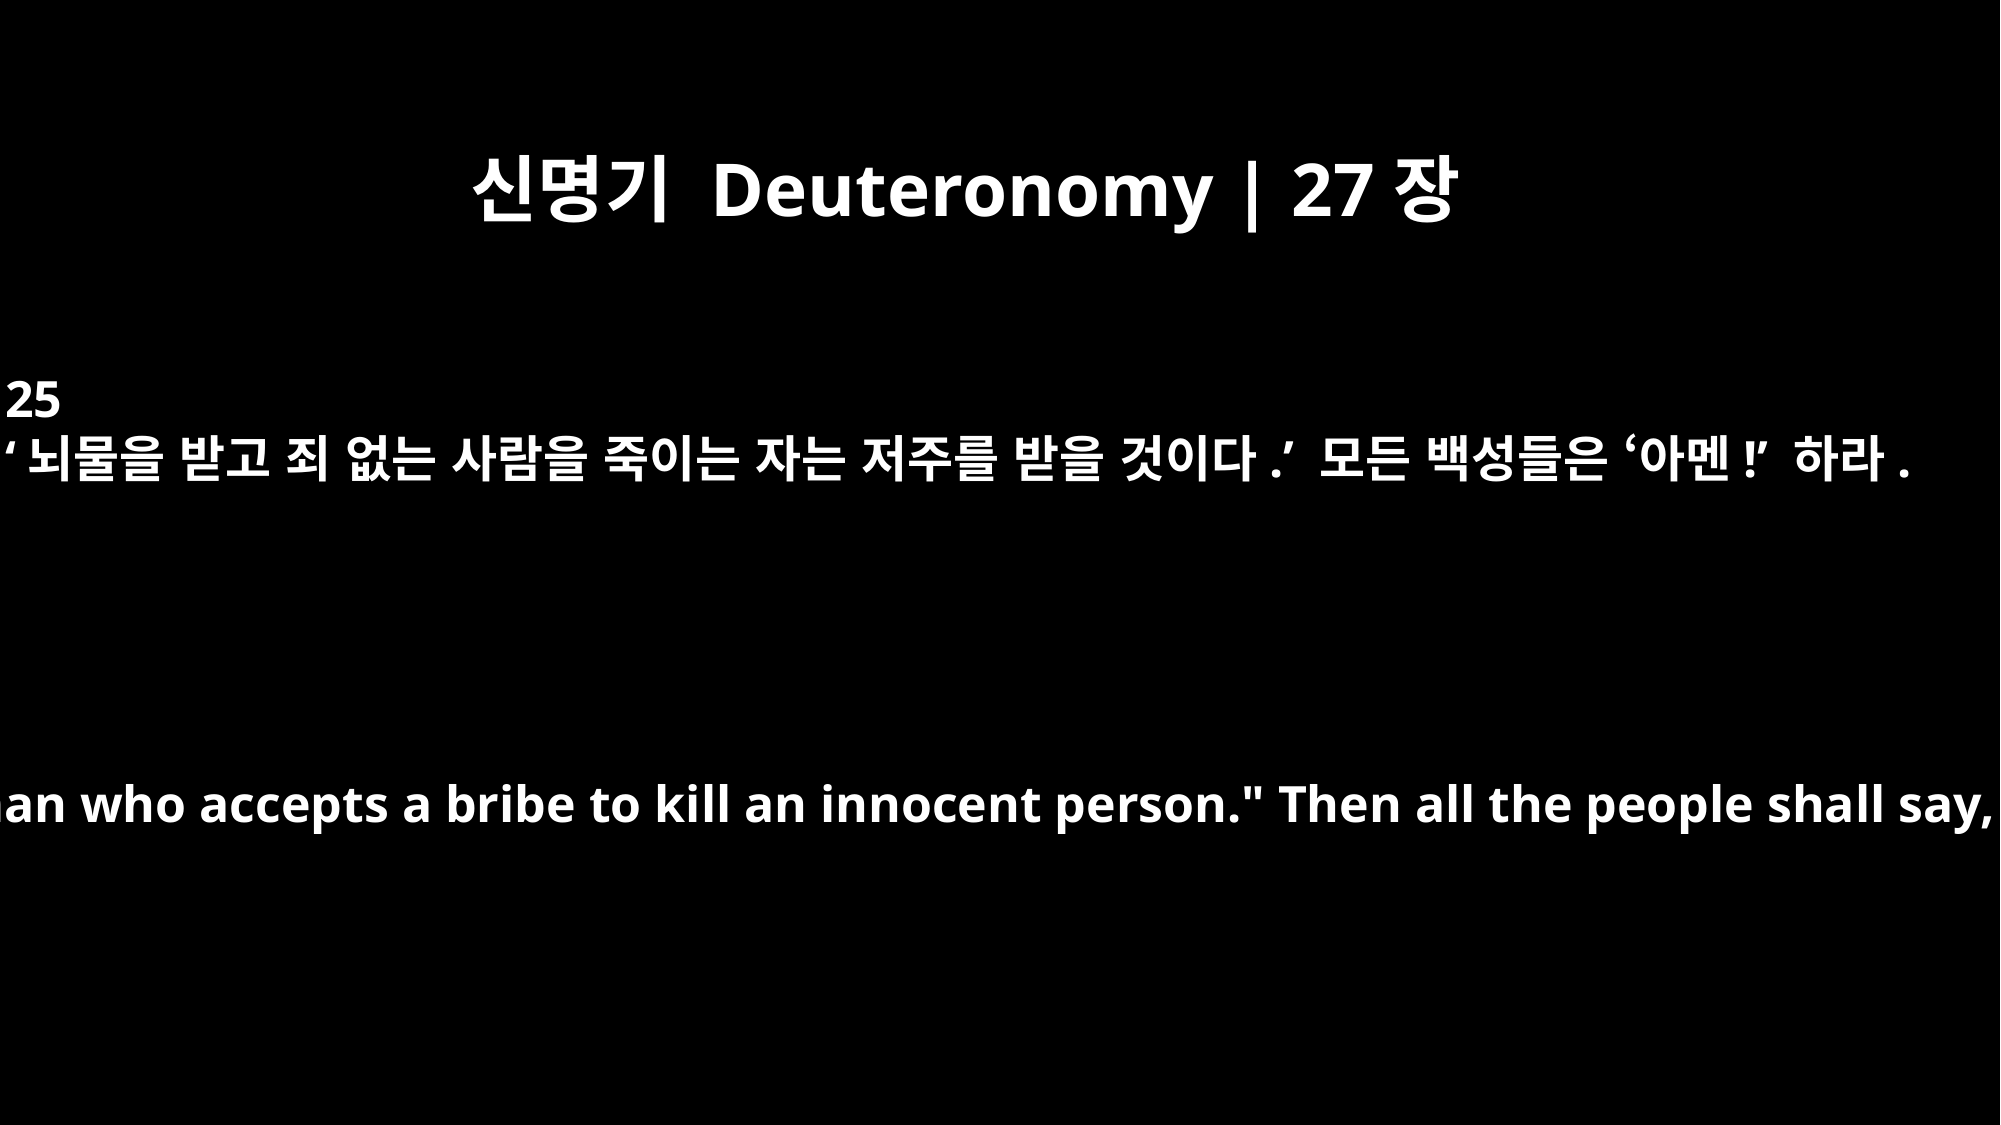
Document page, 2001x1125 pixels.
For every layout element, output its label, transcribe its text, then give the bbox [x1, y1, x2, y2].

text_box 25 ‘뇌물을 받고 죄 없는 사람을 죽이는 자는 저주를 받을 것이다.’ 모든 백성들은 ‘아멘!’ 하라. [0, 359, 1927, 495]
text_box 신명기 Deuteronomy | 27장 [456, 136, 1476, 239]
text_box "Cursed is the man who accepts a bribe to kill an innocent person." Then all the people shall say, "Amen!" [0, 764, 2000, 840]
